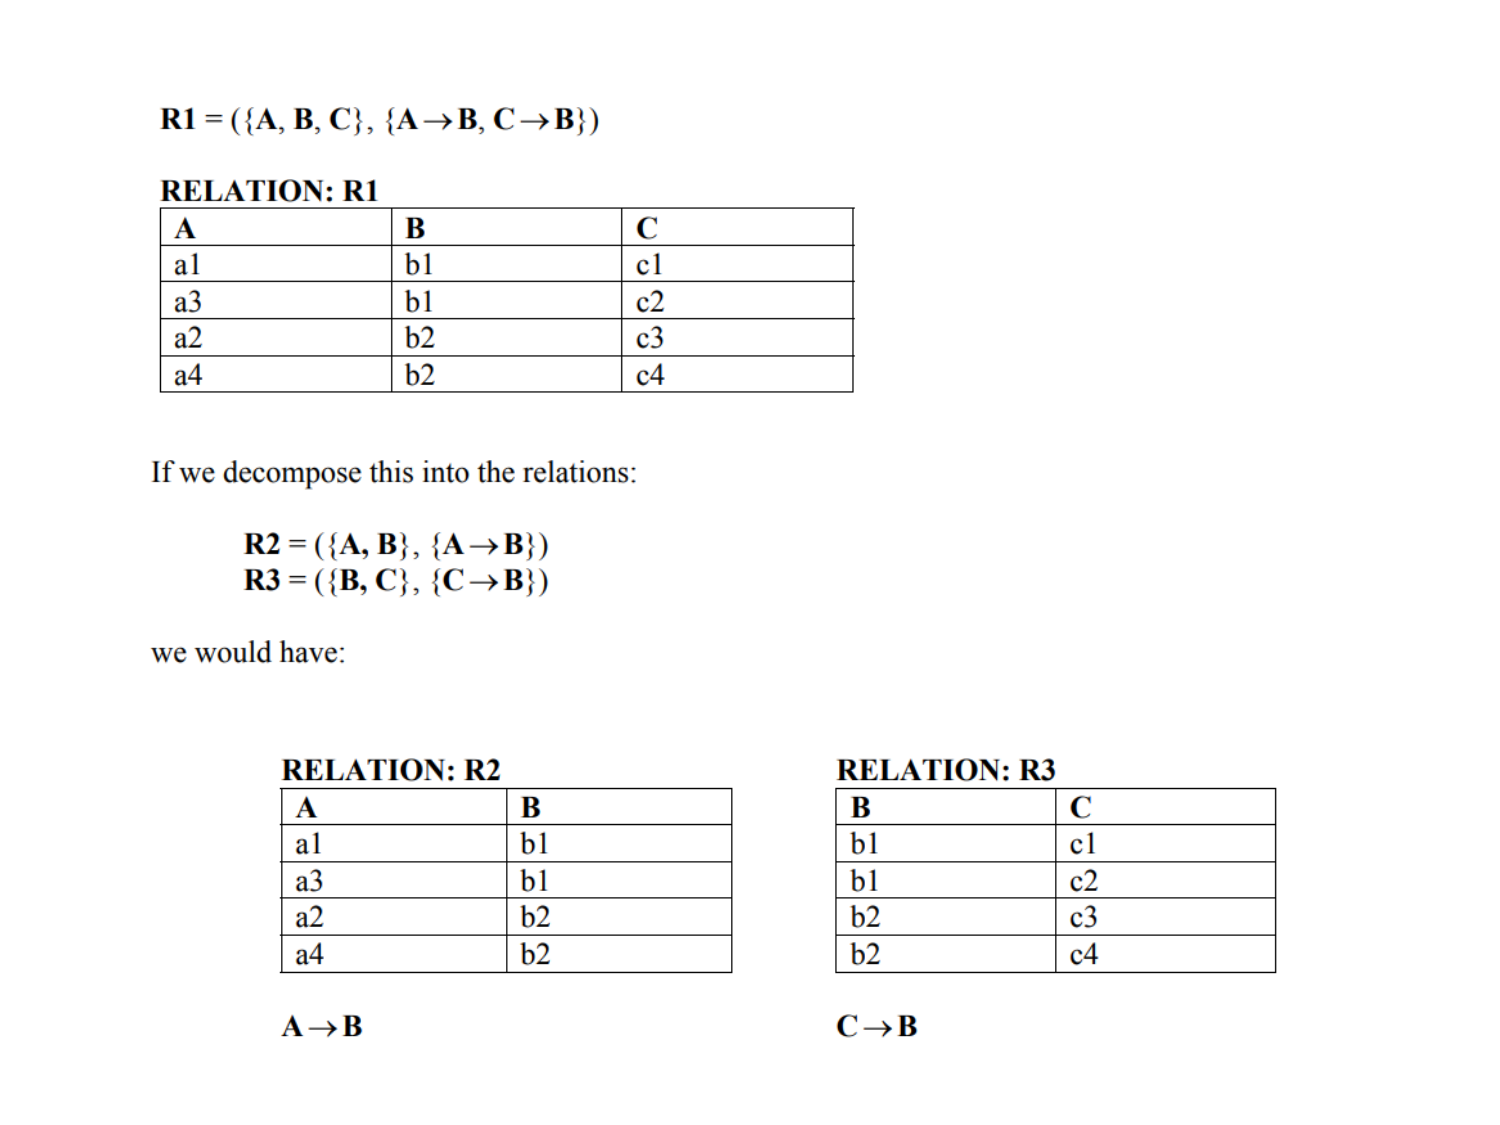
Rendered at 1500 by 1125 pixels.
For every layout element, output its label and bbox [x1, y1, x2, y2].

picture [244, 725, 1297, 1080]
picture [123, 450, 1092, 675]
picture [106, 79, 900, 439]
